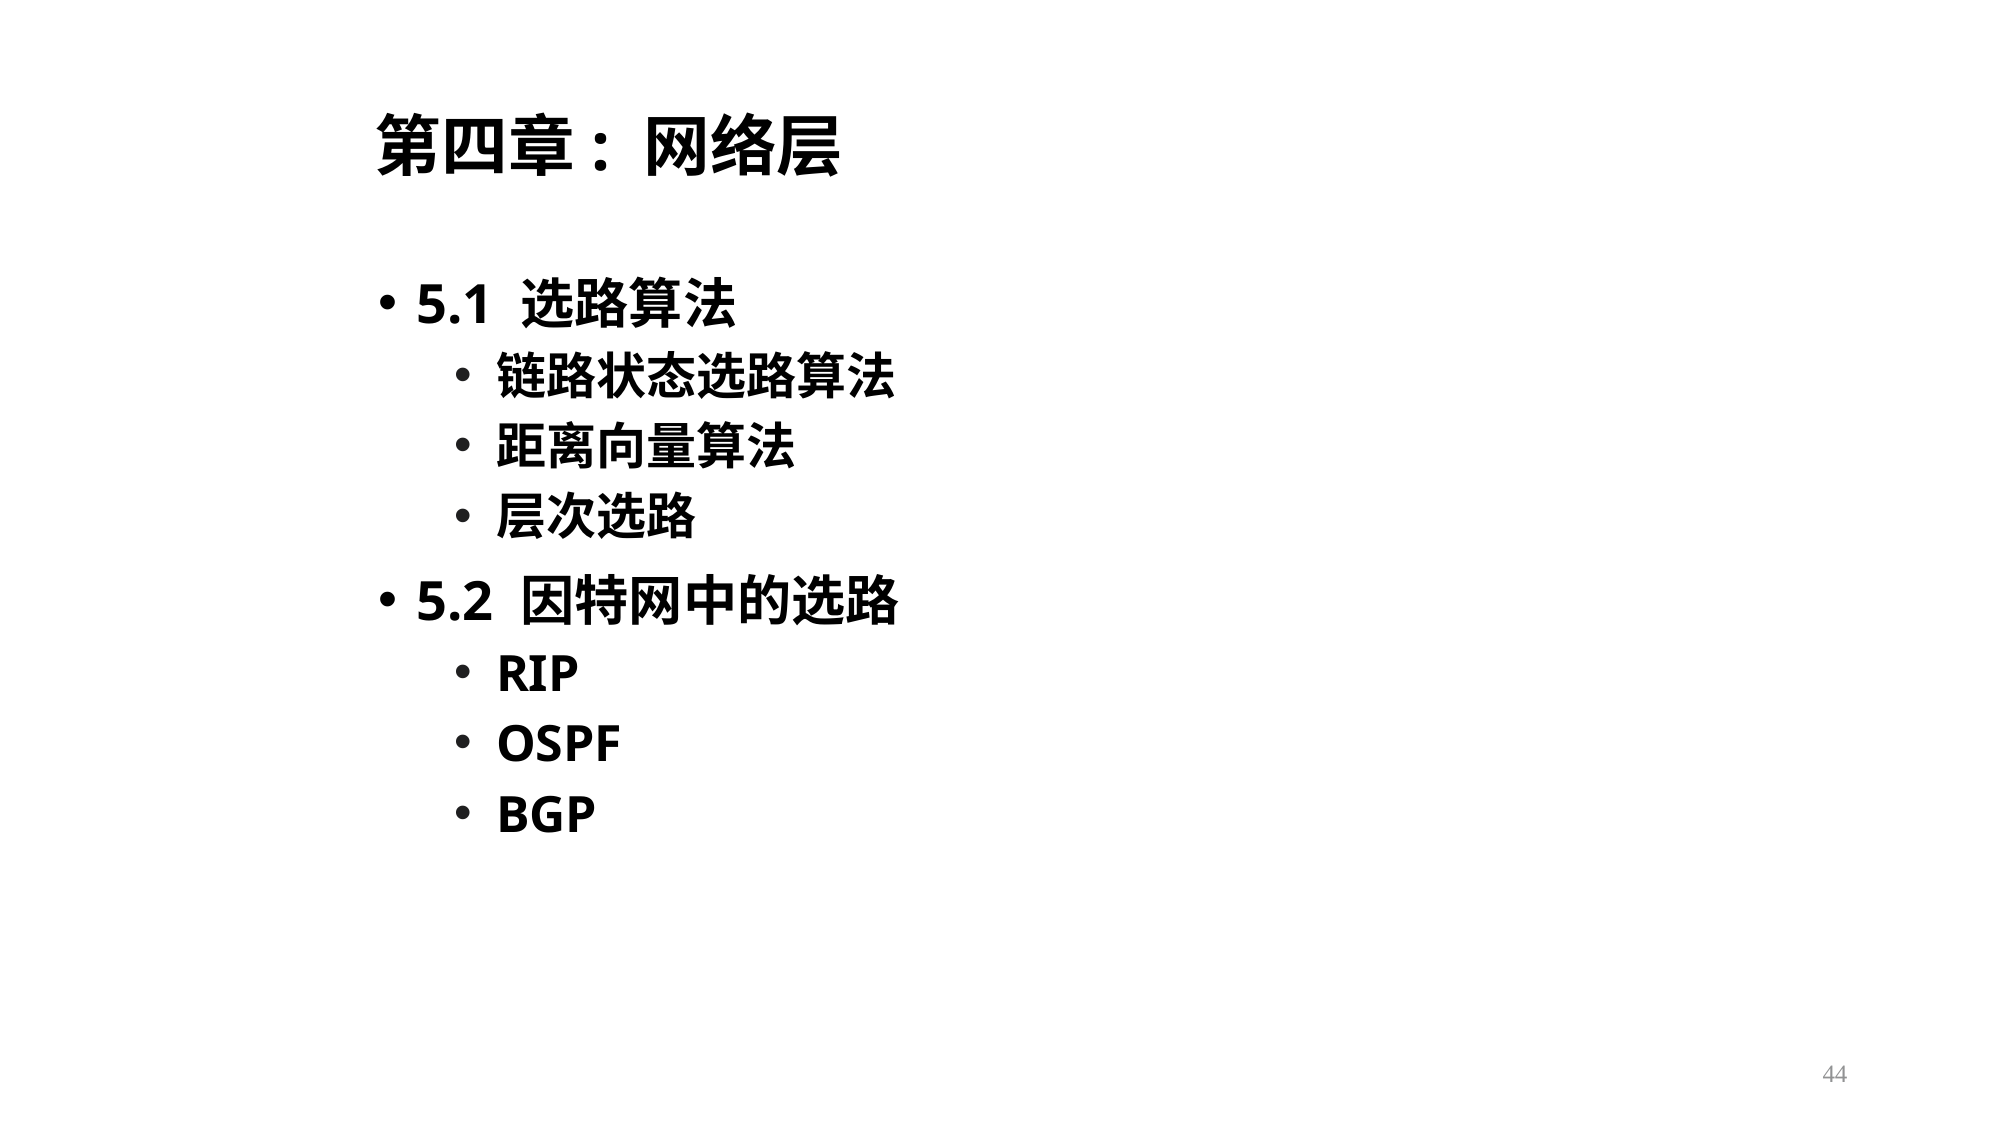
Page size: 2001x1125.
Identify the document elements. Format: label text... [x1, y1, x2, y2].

list 5.1 选路算法 链路状态选路算法 距离向量算法 层次选路 5.2 因特网中的选路 RIP OSPF BGP [363, 261, 1016, 988]
slide_number 44 [1412, 1042, 1863, 1103]
title 第四章: 网络层 [328, 91, 1432, 207]
